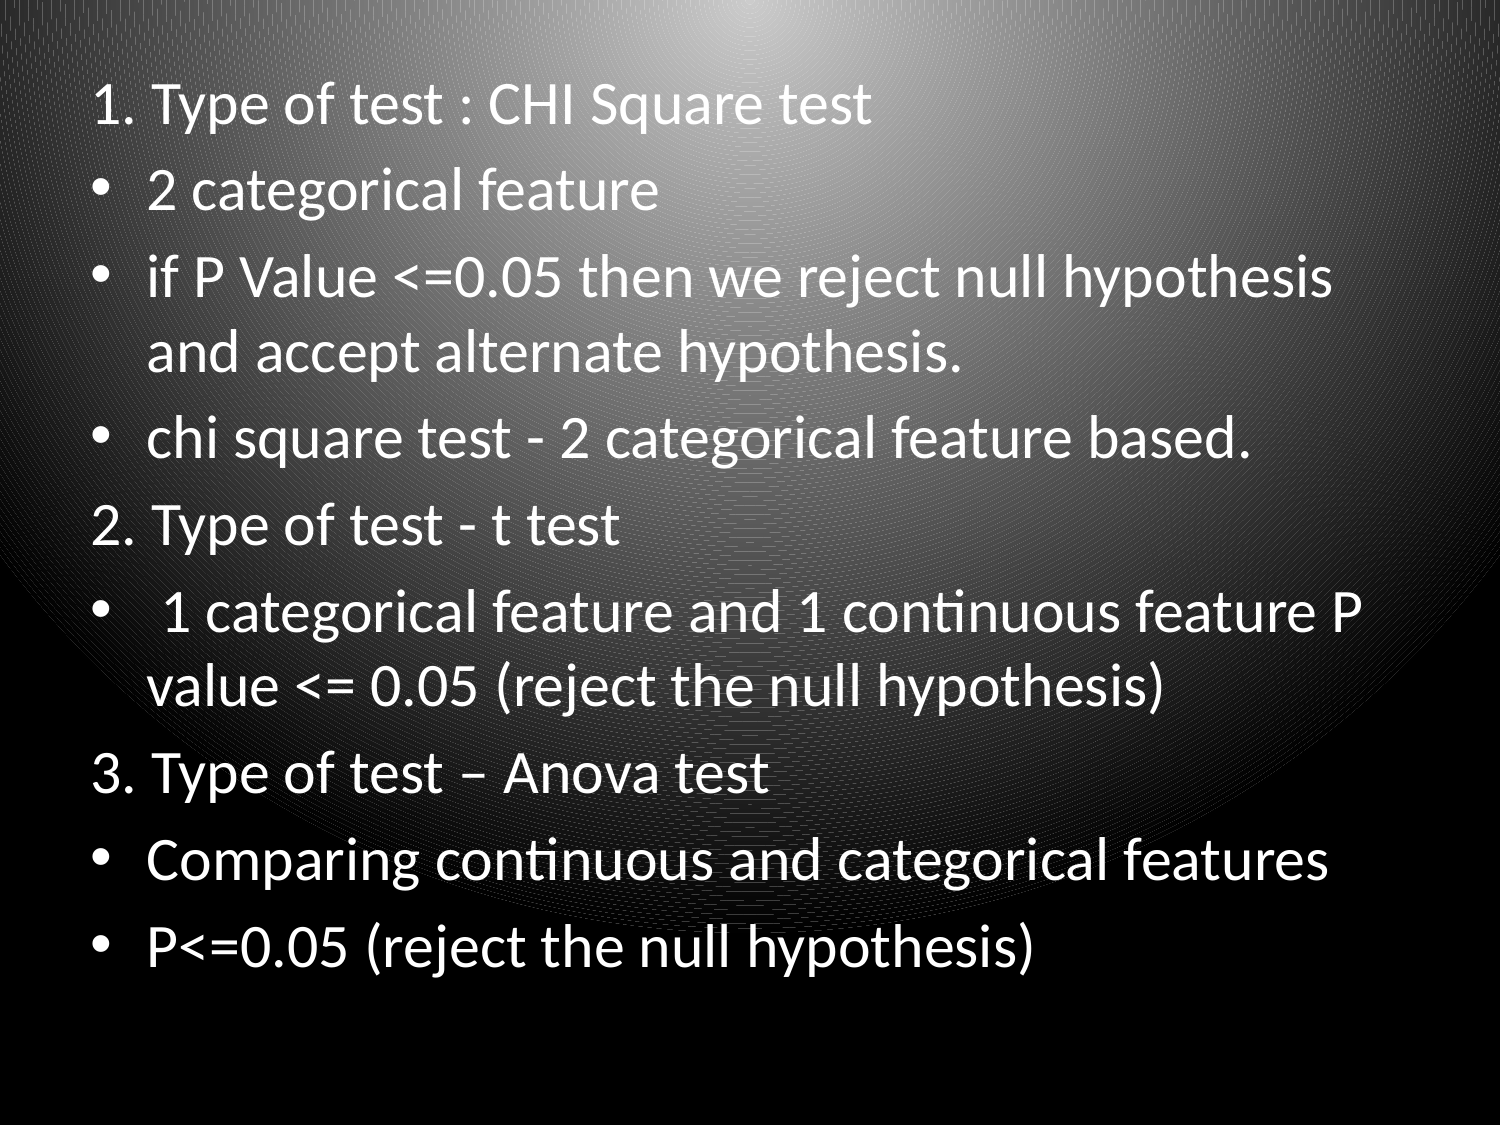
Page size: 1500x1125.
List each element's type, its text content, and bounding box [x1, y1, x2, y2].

list 1. Type of test : CHI Square test 2 categorical feature if P Value <=0.05 then we reject null hypothesis and accept alternate hypothesis. chi square test - 2 categorical feature based. 2. Type of test - t test 1 categorical feature and 1 continuous feature P value <= 0.05 (reject the null hypothesis) 3. Type of test – Anova test Comparing continuous and categorical features P<=0.05 (reject the null hypothesis) [75, 54, 1425, 1005]
title [75, 45, 1425, 54]
